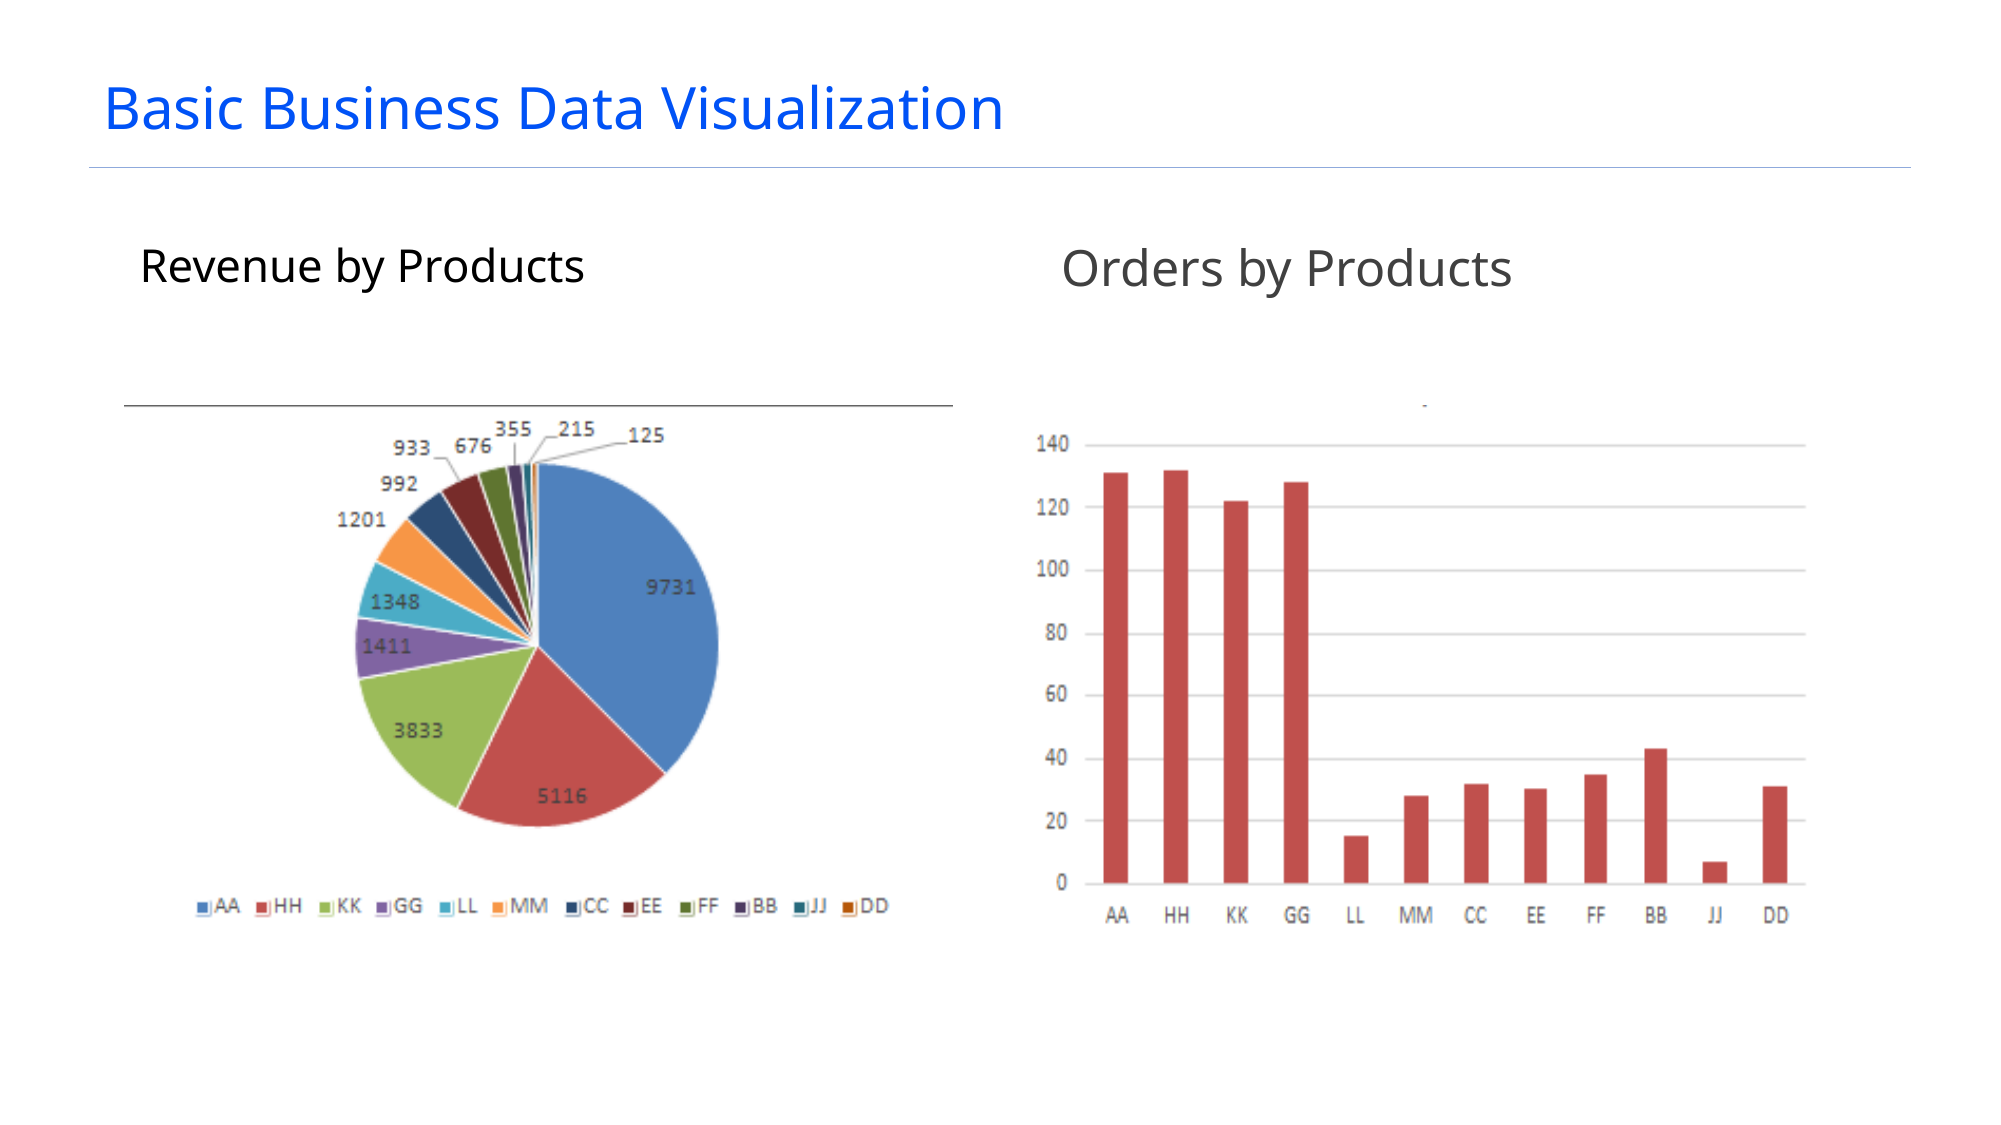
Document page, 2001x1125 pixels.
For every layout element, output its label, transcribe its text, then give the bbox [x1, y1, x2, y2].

picture [124, 405, 953, 945]
text_box Orders by Products [1046, 235, 1565, 341]
list Revenue by Products [124, 235, 643, 341]
picture [1027, 405, 1829, 945]
title Basic Business Data Visualization [88, 45, 1882, 151]
